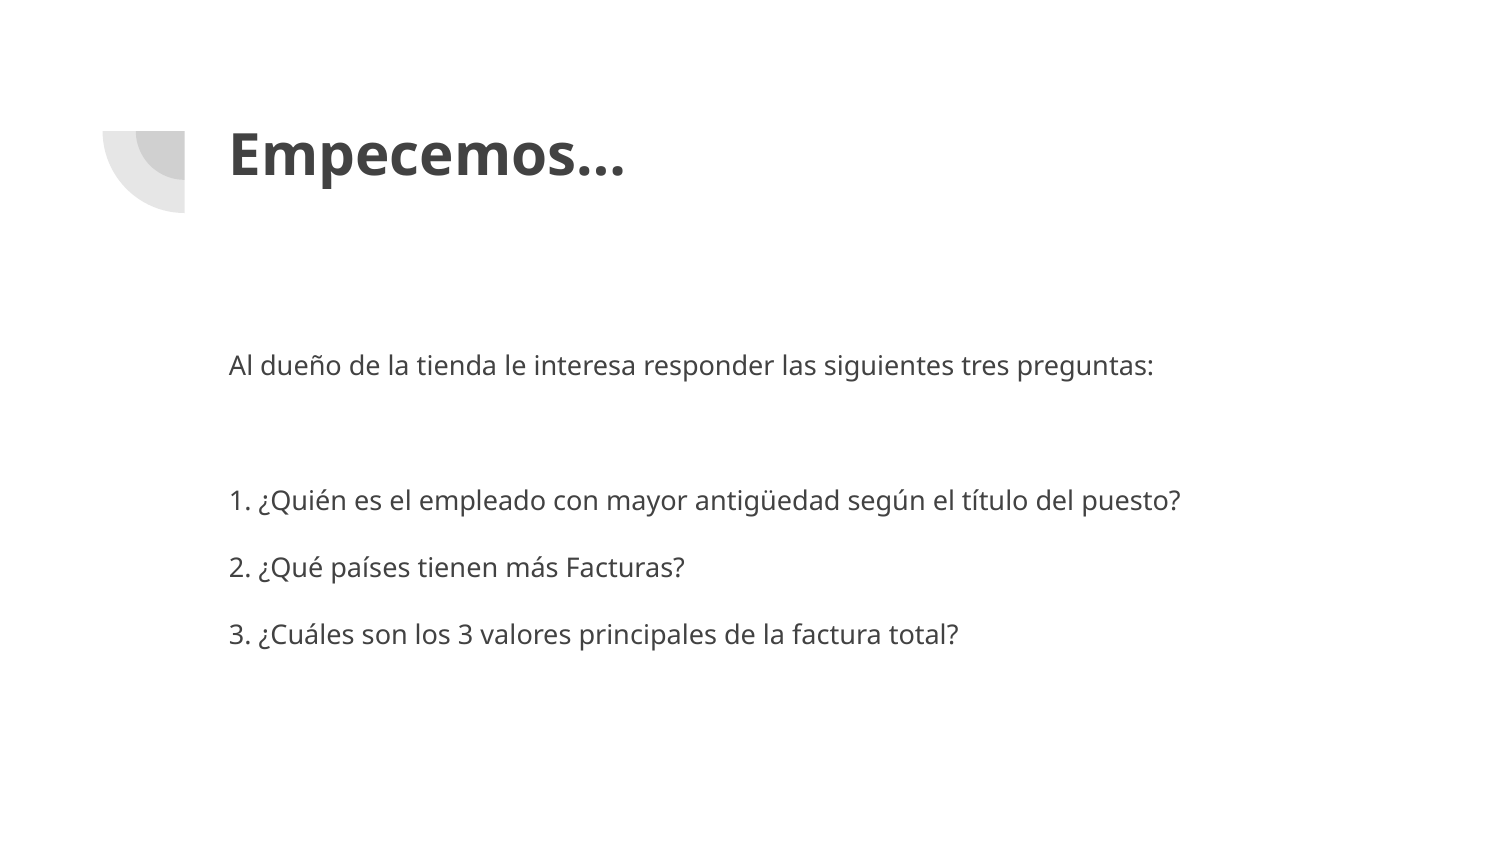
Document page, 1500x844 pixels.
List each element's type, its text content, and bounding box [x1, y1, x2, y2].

title Empecemos… [213, 98, 1368, 263]
list Al dueño de la tienda le interesa responder las siguientes tres preguntas: 1. ¿Quién es el empleado con mayor antigüedad según el título del puesto? 2. ¿Qué países tienen más Facturas? 3. ¿Cuáles son los 3 valores principales de la factura total? [213, 326, 1368, 744]
